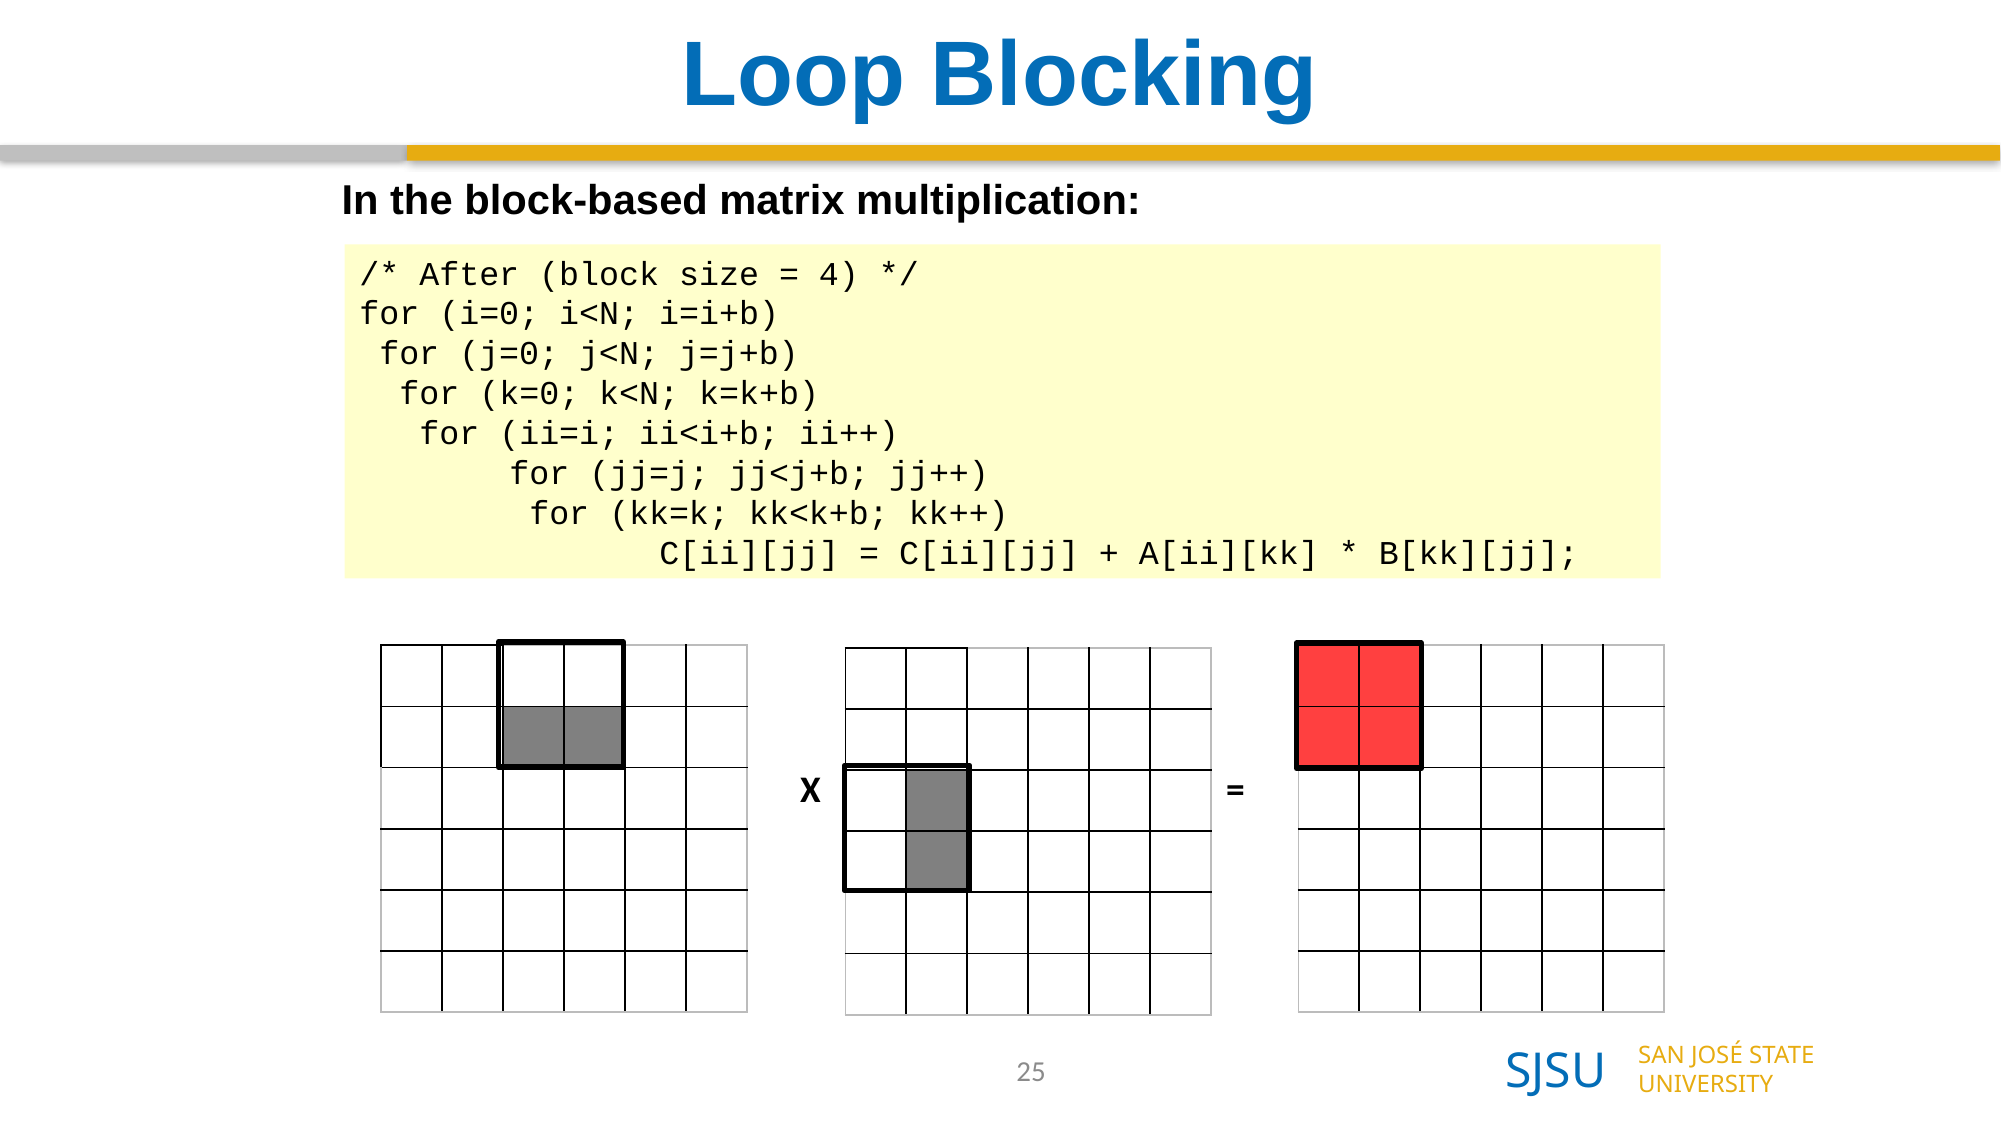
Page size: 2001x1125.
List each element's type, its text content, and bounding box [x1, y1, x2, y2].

table_cell [565, 891, 624, 950]
table_cell [1360, 830, 1419, 889]
table_cell [1360, 891, 1419, 950]
table_cell [972, 832, 1027, 891]
table_header [907, 649, 966, 708]
table_cell [1299, 891, 1358, 950]
table_cell [382, 891, 441, 950]
table_cell [1421, 891, 1480, 950]
table_header [1090, 649, 1149, 708]
table_cell [443, 952, 502, 1011]
table_cell [1604, 768, 1663, 828]
table_cell [504, 769, 563, 828]
text_box [1294, 641, 1423, 770]
table_cell [382, 768, 441, 828]
table_cell [1421, 952, 1480, 1011]
table_cell [1151, 710, 1210, 769]
table_cell [687, 891, 746, 950]
table_cell [1090, 954, 1149, 1014]
table_cell [1604, 707, 1663, 767]
table_cell [565, 769, 624, 828]
table_cell [504, 891, 563, 950]
table_cell [968, 710, 1027, 769]
table_cell [1090, 893, 1149, 953]
table_cell [1151, 832, 1210, 891]
table_cell [1029, 954, 1088, 1014]
table_cell [907, 893, 966, 953]
table_cell [565, 952, 624, 1011]
table_cell [504, 952, 563, 1011]
table_cell [626, 707, 685, 767]
table_cell [443, 830, 502, 889]
table_header [1543, 646, 1602, 706]
table_header [1151, 649, 1210, 708]
table_cell [1421, 830, 1480, 889]
table_cell [1029, 771, 1088, 830]
table_cell [1090, 771, 1149, 830]
table_cell [846, 954, 905, 1014]
table_header [1029, 649, 1088, 708]
table_header [968, 649, 1027, 708]
table_cell [907, 954, 966, 1014]
table_cell [1543, 707, 1602, 767]
table_cell [504, 830, 563, 889]
table_cell [382, 830, 441, 889]
table_cell [687, 707, 746, 767]
table_cell [1482, 952, 1541, 1011]
table_header [1604, 646, 1663, 706]
table_cell [1482, 707, 1541, 767]
table_header [687, 646, 746, 706]
table_cell [1604, 952, 1663, 1011]
table_cell [1482, 768, 1541, 828]
table_cell [382, 707, 441, 767]
slide_number 25 [797, 1040, 1265, 1100]
table_cell [443, 768, 502, 828]
text_box = [1212, 757, 1260, 818]
title Loop Blocking [99, 11, 1900, 126]
table_cell [1482, 830, 1541, 889]
table_cell [565, 830, 624, 889]
table_cell [1151, 893, 1210, 953]
table_cell [846, 710, 905, 763]
table_cell [1090, 832, 1149, 891]
table_cell [443, 707, 496, 767]
table_header [846, 649, 905, 708]
table_cell [1604, 830, 1663, 889]
table_cell [626, 891, 685, 950]
table_cell [1151, 771, 1210, 830]
table_cell [687, 768, 746, 828]
table_cell [687, 830, 746, 889]
text_box /* After (block size = 4) */ for (i=0; i<N; i=i+b) for (j=0; j<N; j=j+b) for (k=0; k<N; k=k+b) for (ii=i; ii<i+b; ii++) for (jj=j; jj<j+b; jj++) for (kk=k; kk<k+b; kk++) C[ii][jj] = C[ii][jj] + A[ii][kk] * B[kk][jj]; [344, 244, 1661, 579]
table_cell [626, 768, 685, 828]
table_cell [1543, 768, 1602, 828]
table_cell [1029, 893, 1088, 953]
table_cell [1360, 770, 1419, 828]
table_cell [1090, 710, 1149, 769]
table_cell [1604, 891, 1663, 950]
text_box X [785, 757, 836, 818]
table_cell [1299, 770, 1358, 828]
table_cell [1151, 954, 1210, 1014]
table_cell [1421, 768, 1480, 828]
table_cell [1423, 707, 1480, 767]
table_cell [382, 952, 441, 1011]
table_cell [968, 893, 1027, 953]
table_cell [443, 891, 502, 950]
table_cell [907, 710, 966, 763]
table_cell [1360, 952, 1419, 1011]
table_cell [972, 771, 1027, 830]
table_cell [626, 830, 685, 889]
table_header [1423, 646, 1480, 706]
table_cell [626, 952, 685, 1011]
table_cell [1029, 710, 1088, 769]
text_box [842, 763, 972, 893]
text_box In the block-based matrix multiplication: [326, 165, 1157, 231]
table_header [382, 646, 441, 706]
table_cell [1029, 832, 1088, 891]
table_header [443, 646, 496, 706]
text_box [496, 640, 625, 769]
table_cell [1543, 830, 1602, 889]
table_cell [687, 952, 746, 1011]
table_cell [968, 954, 1027, 1014]
table_cell [1543, 891, 1602, 950]
table_cell [1543, 952, 1602, 1011]
table_cell [1299, 830, 1358, 889]
table_cell [1299, 952, 1358, 1011]
table_header [1482, 646, 1541, 706]
table_cell [1482, 891, 1541, 950]
table_cell [846, 893, 905, 953]
table_header [626, 646, 685, 706]
